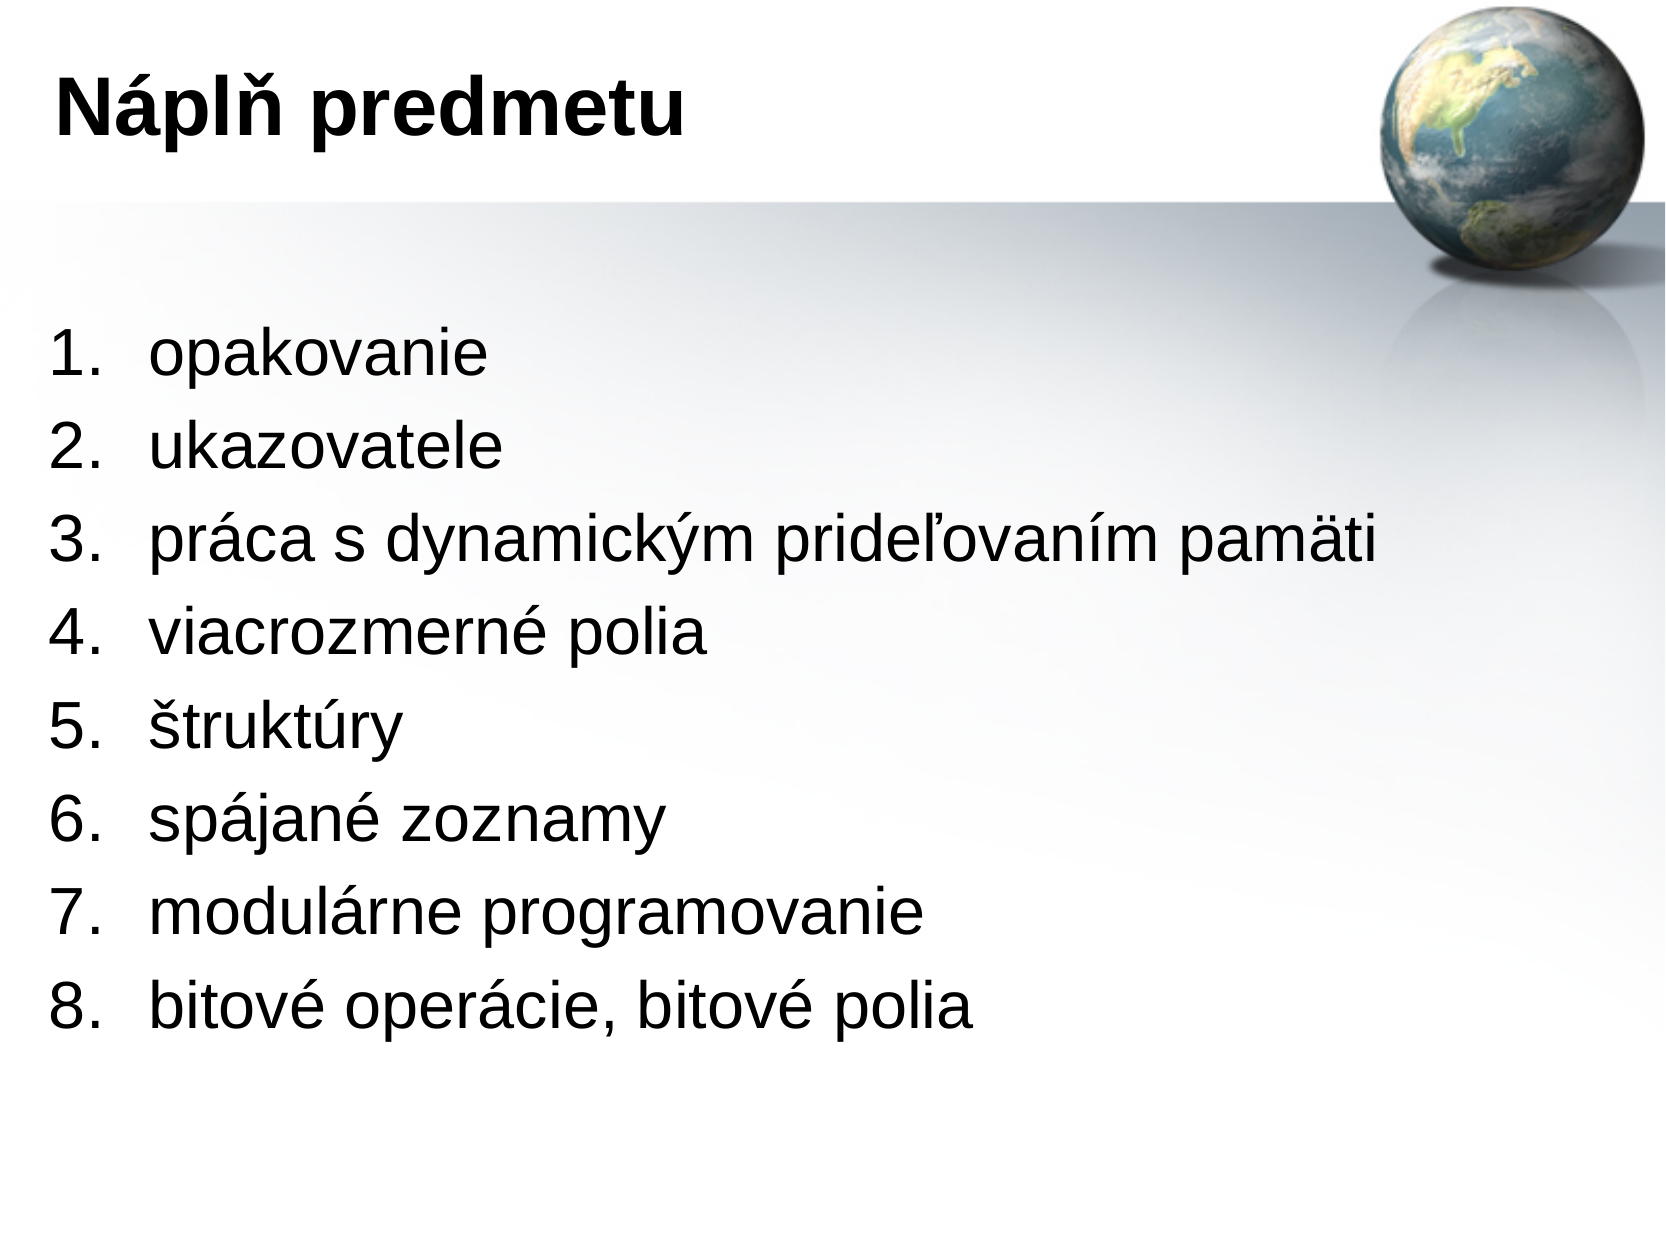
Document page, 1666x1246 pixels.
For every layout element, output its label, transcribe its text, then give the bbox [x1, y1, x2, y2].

picture [0, 0, 1666, 1246]
list opakovanie ukazovatele práca s dynamickým prideľovaním pamäti viacrozmerné polia štruktúry spájané zoznamy modulárne programovanie bitové operácie, bitové polia [32, 300, 1633, 1100]
title Náplň predmetu [37, 24, 1375, 179]
